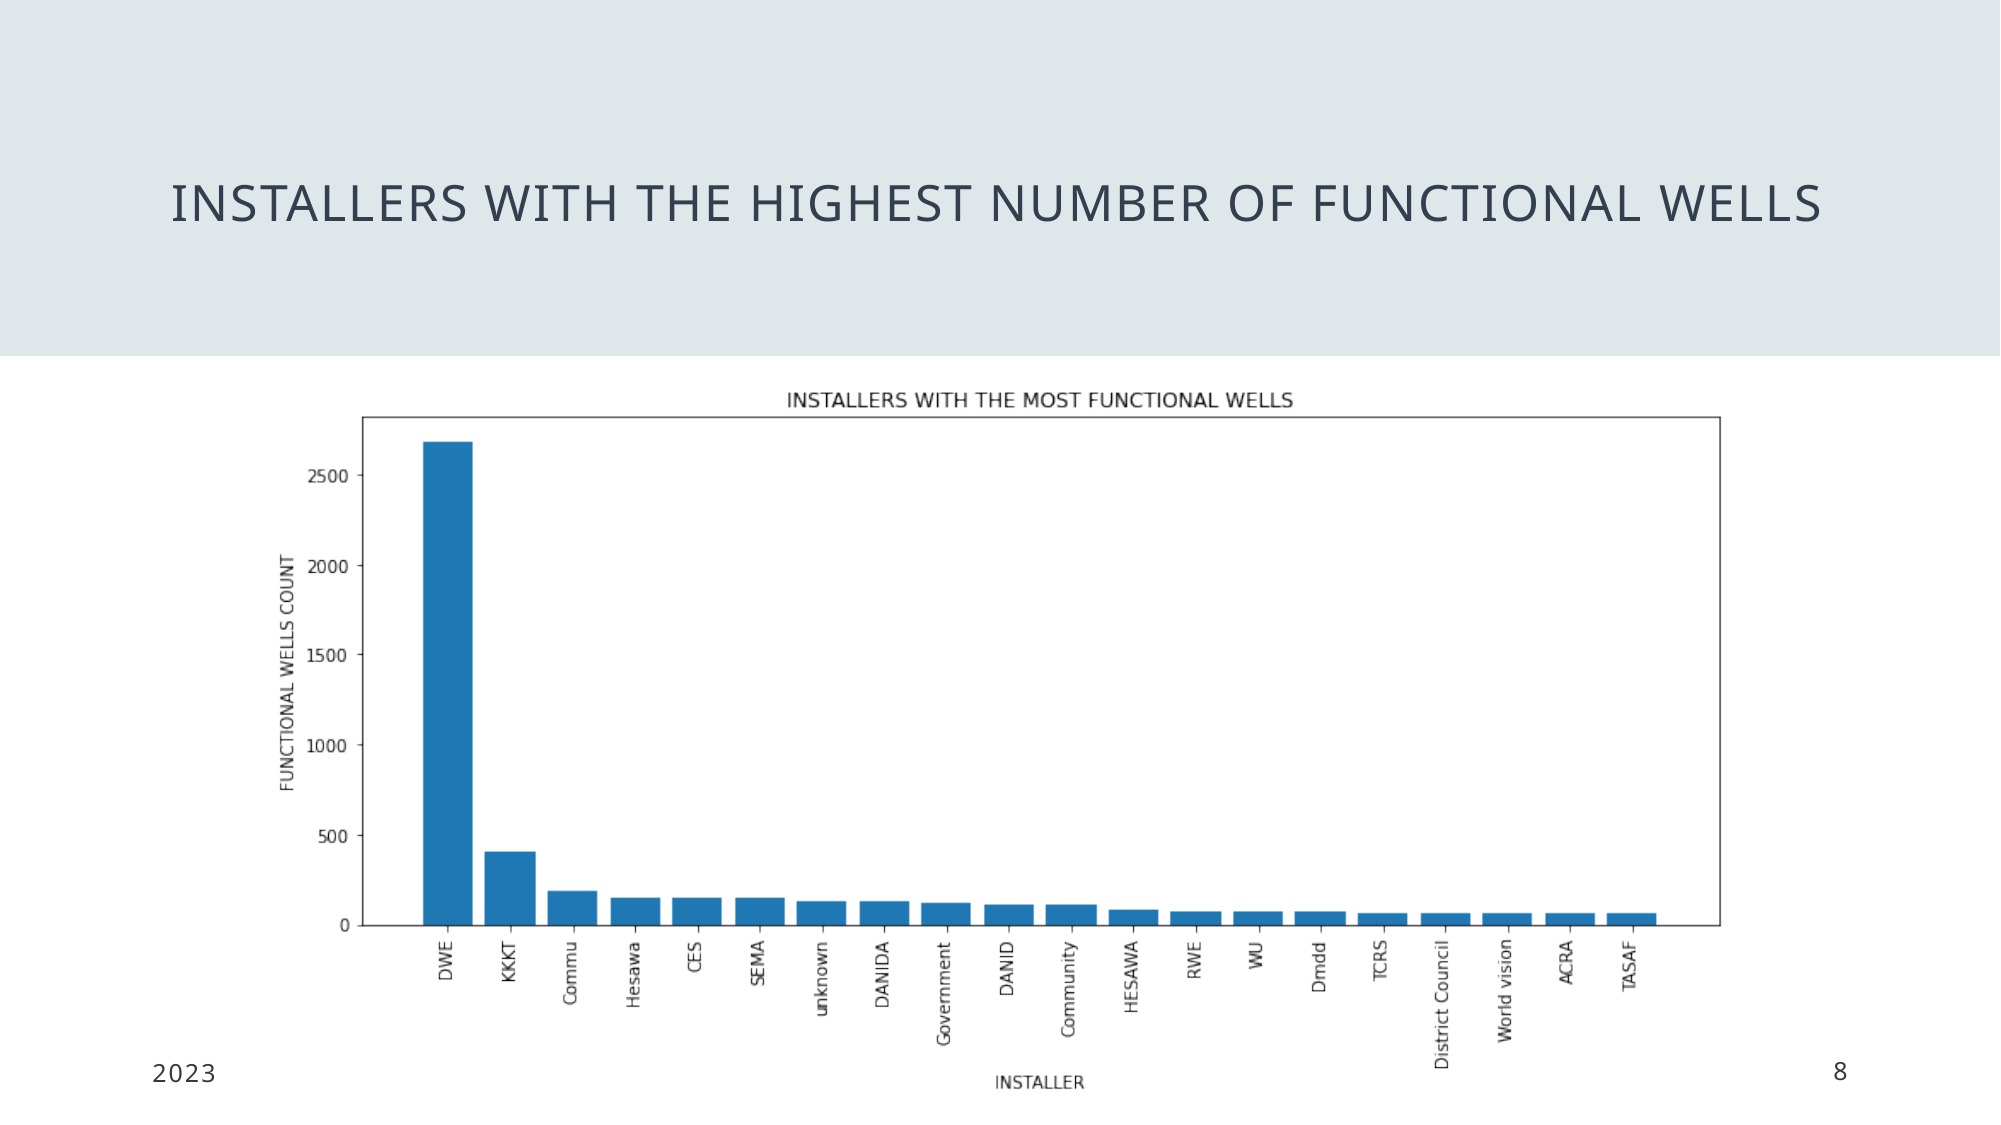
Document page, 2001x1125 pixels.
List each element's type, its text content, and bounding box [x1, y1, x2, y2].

picture [270, 379, 1730, 1103]
slide_number 8 [1730, 1042, 1863, 1103]
slide_number 2023 [137, 1042, 270, 1103]
title Installers with the highest number of functional wells [121, 22, 1874, 240]
